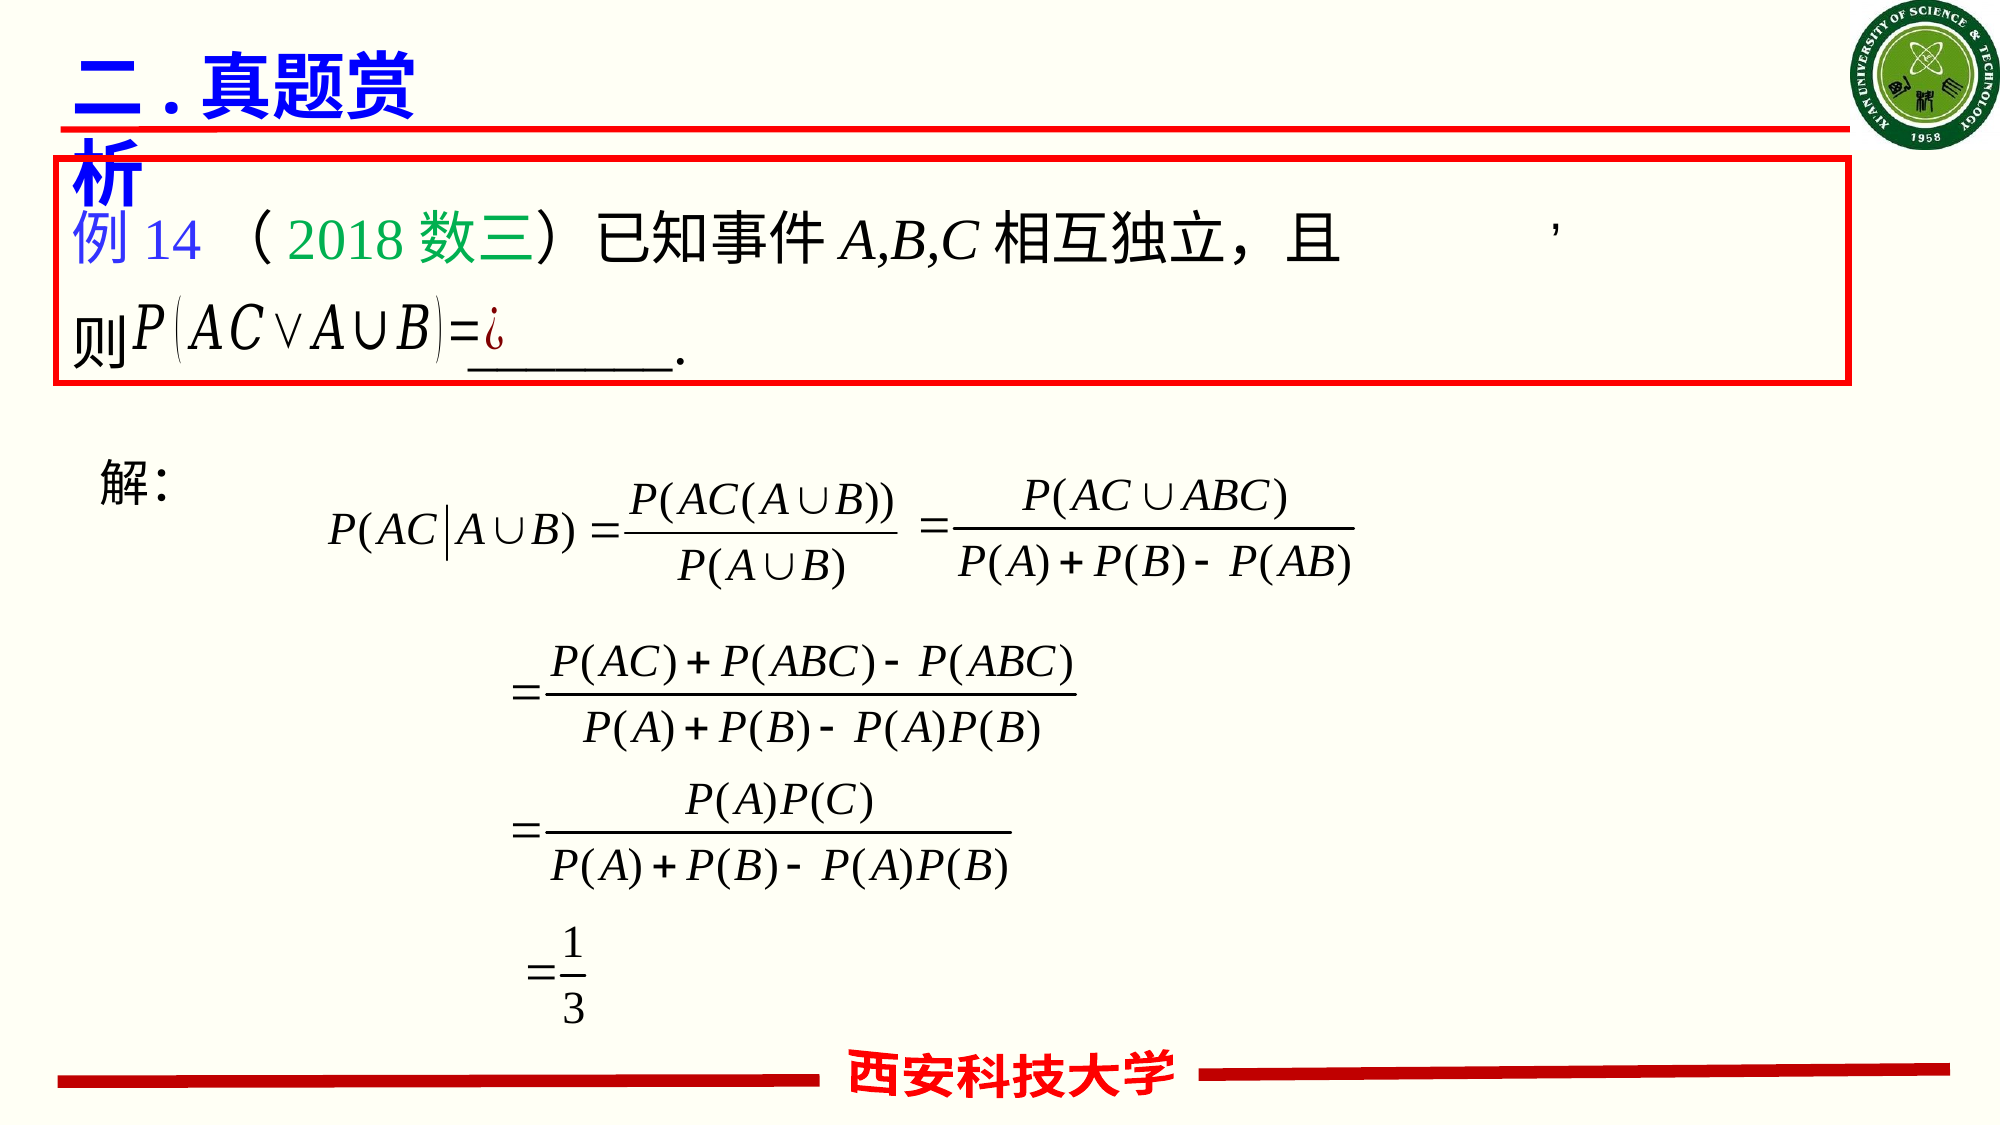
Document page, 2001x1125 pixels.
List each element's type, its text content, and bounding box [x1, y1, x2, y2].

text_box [318, 465, 908, 604]
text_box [514, 908, 598, 1038]
picture [1850, 0, 2000, 150]
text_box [907, 461, 1364, 600]
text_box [500, 627, 1086, 766]
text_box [56, 158, 1849, 374]
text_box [500, 765, 1021, 904]
text_box 解： [84, 413, 229, 520]
title 二.真题赏析 [56, 32, 476, 155]
